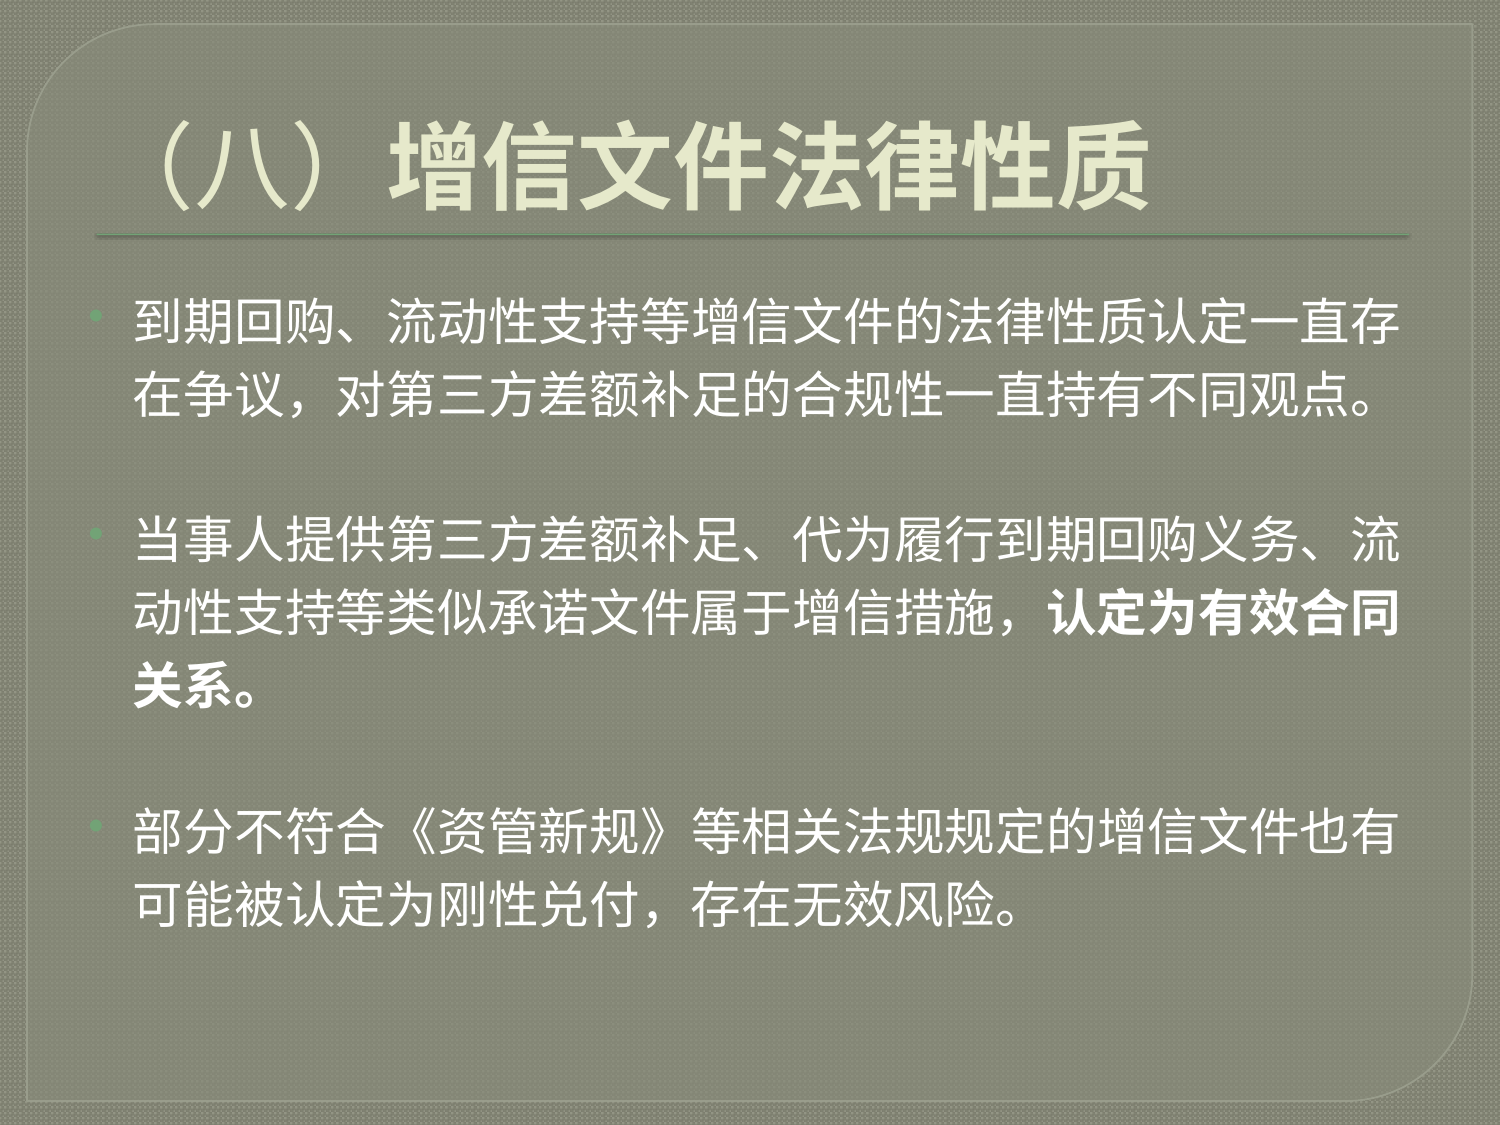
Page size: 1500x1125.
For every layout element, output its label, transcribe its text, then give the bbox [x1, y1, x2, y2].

title （八）增信文件法律性质 [75, 41, 1425, 230]
list 到期回购、流动性支持等增信文件的法律性质认定一直存在争议，对第三方差额补足的合规性一直持有不同观点。 当事人提供第三方差额补足、代为履行到期回购义务、流动性支持等类似承诺文件属于增信措施，认定为有效合同关系。 部分不符合《资管新规》等相关法规规定的增信文件也有可能被认定为刚性兑付，存在无效风险。 [74, 269, 1426, 1013]
